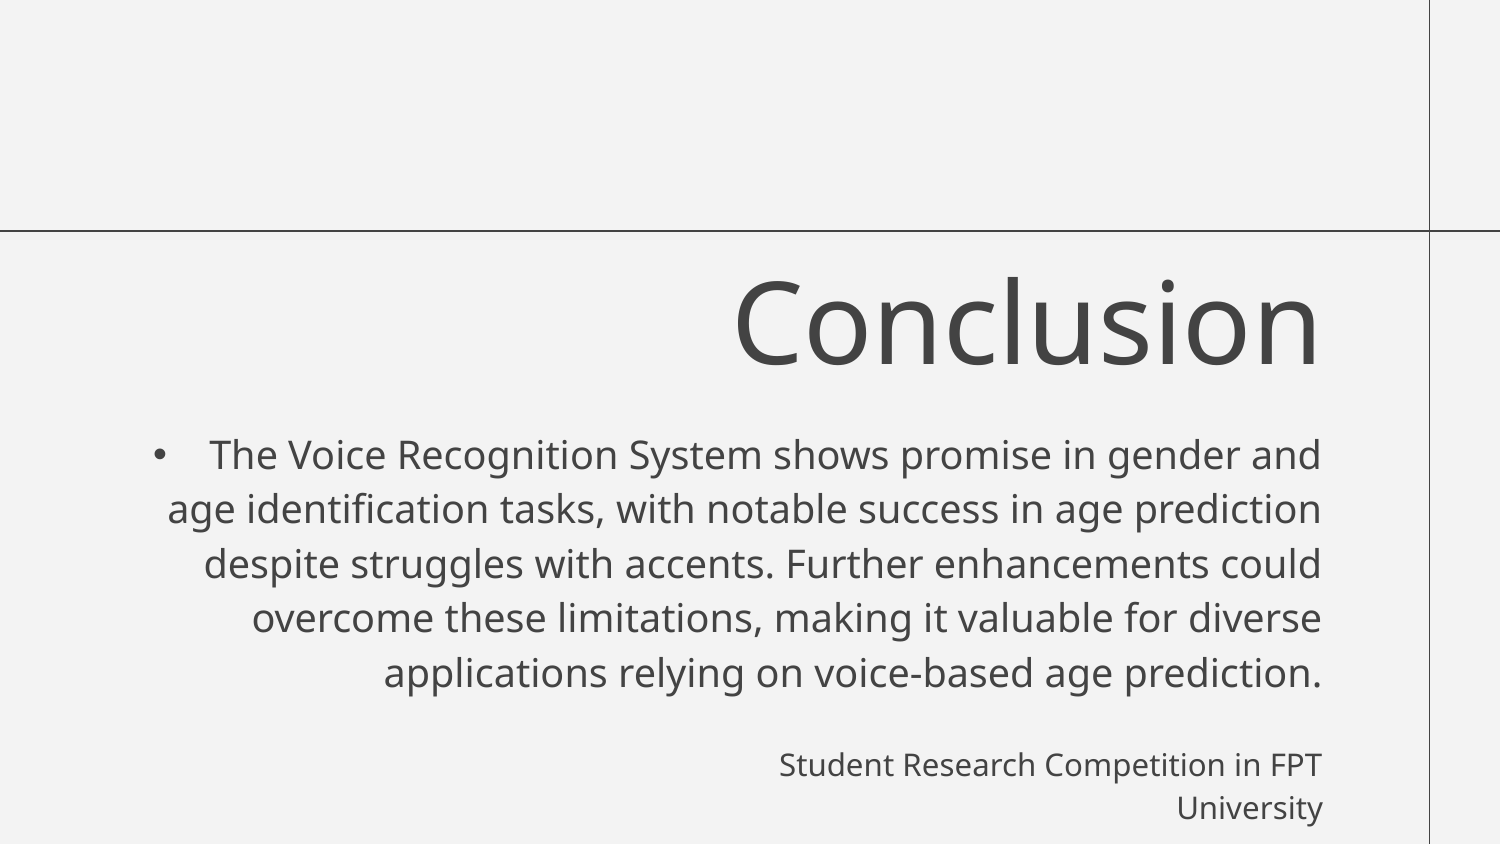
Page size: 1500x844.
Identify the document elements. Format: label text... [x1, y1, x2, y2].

subtitle The Voice Recognition System shows promise in gender and age identification tasks, with notable success in age prediction despite struggles with accents. Further enhancements could overcome these limitations, making it valuable for diverse applications relying on voice-based age prediction. [37, 407, 1339, 719]
title Conclusion [213, 287, 1339, 403]
subtitle Student Research Competition in FPT University [628, 767, 1339, 797]
